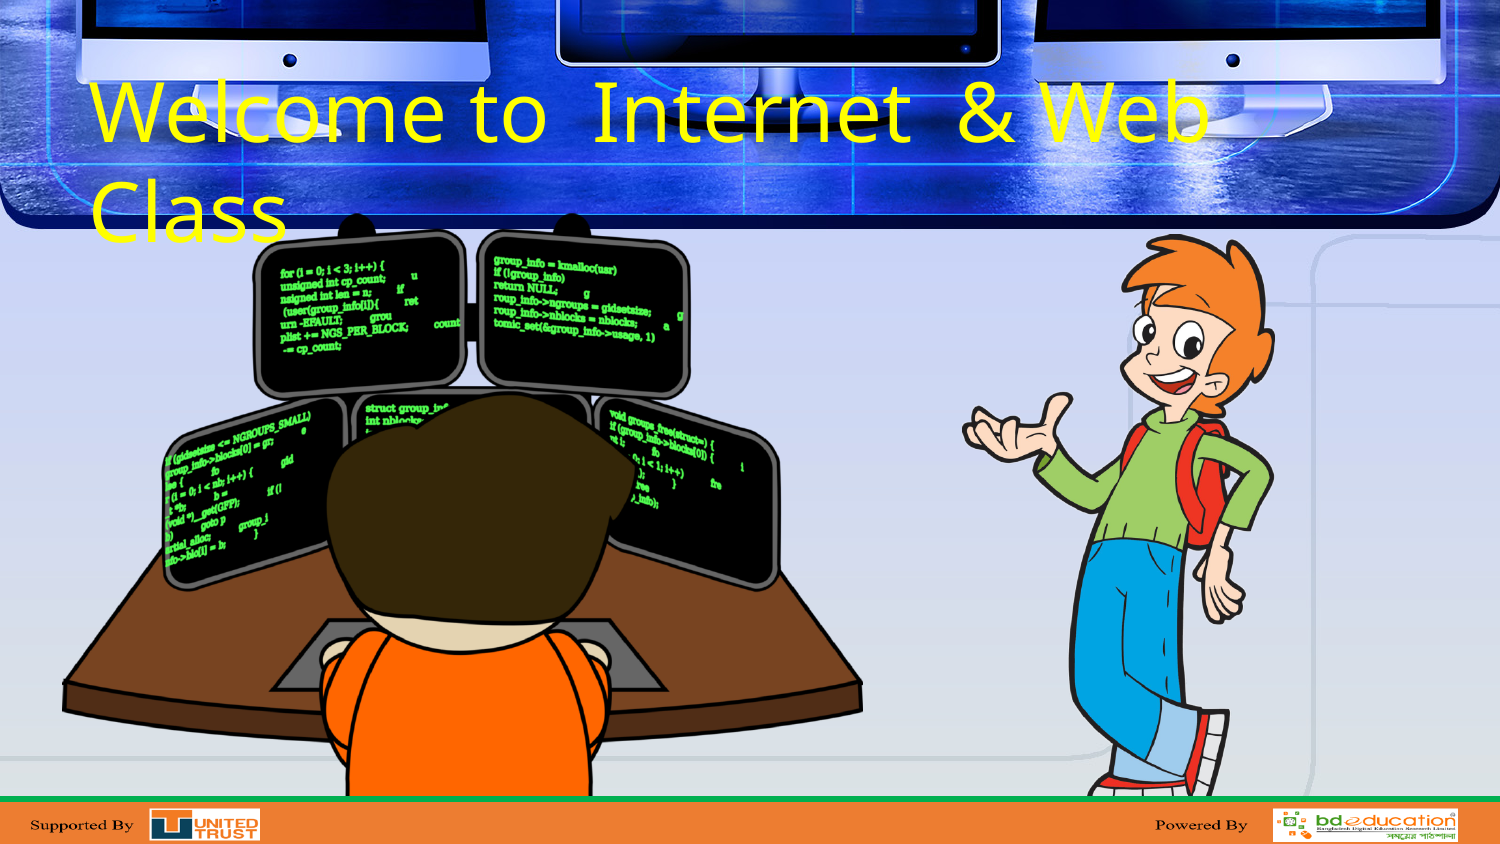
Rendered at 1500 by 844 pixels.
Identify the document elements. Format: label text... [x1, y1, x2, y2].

picture [0, 0, 1500, 844]
title Welcome to Internet & Web Class [73, 109, 1427, 210]
